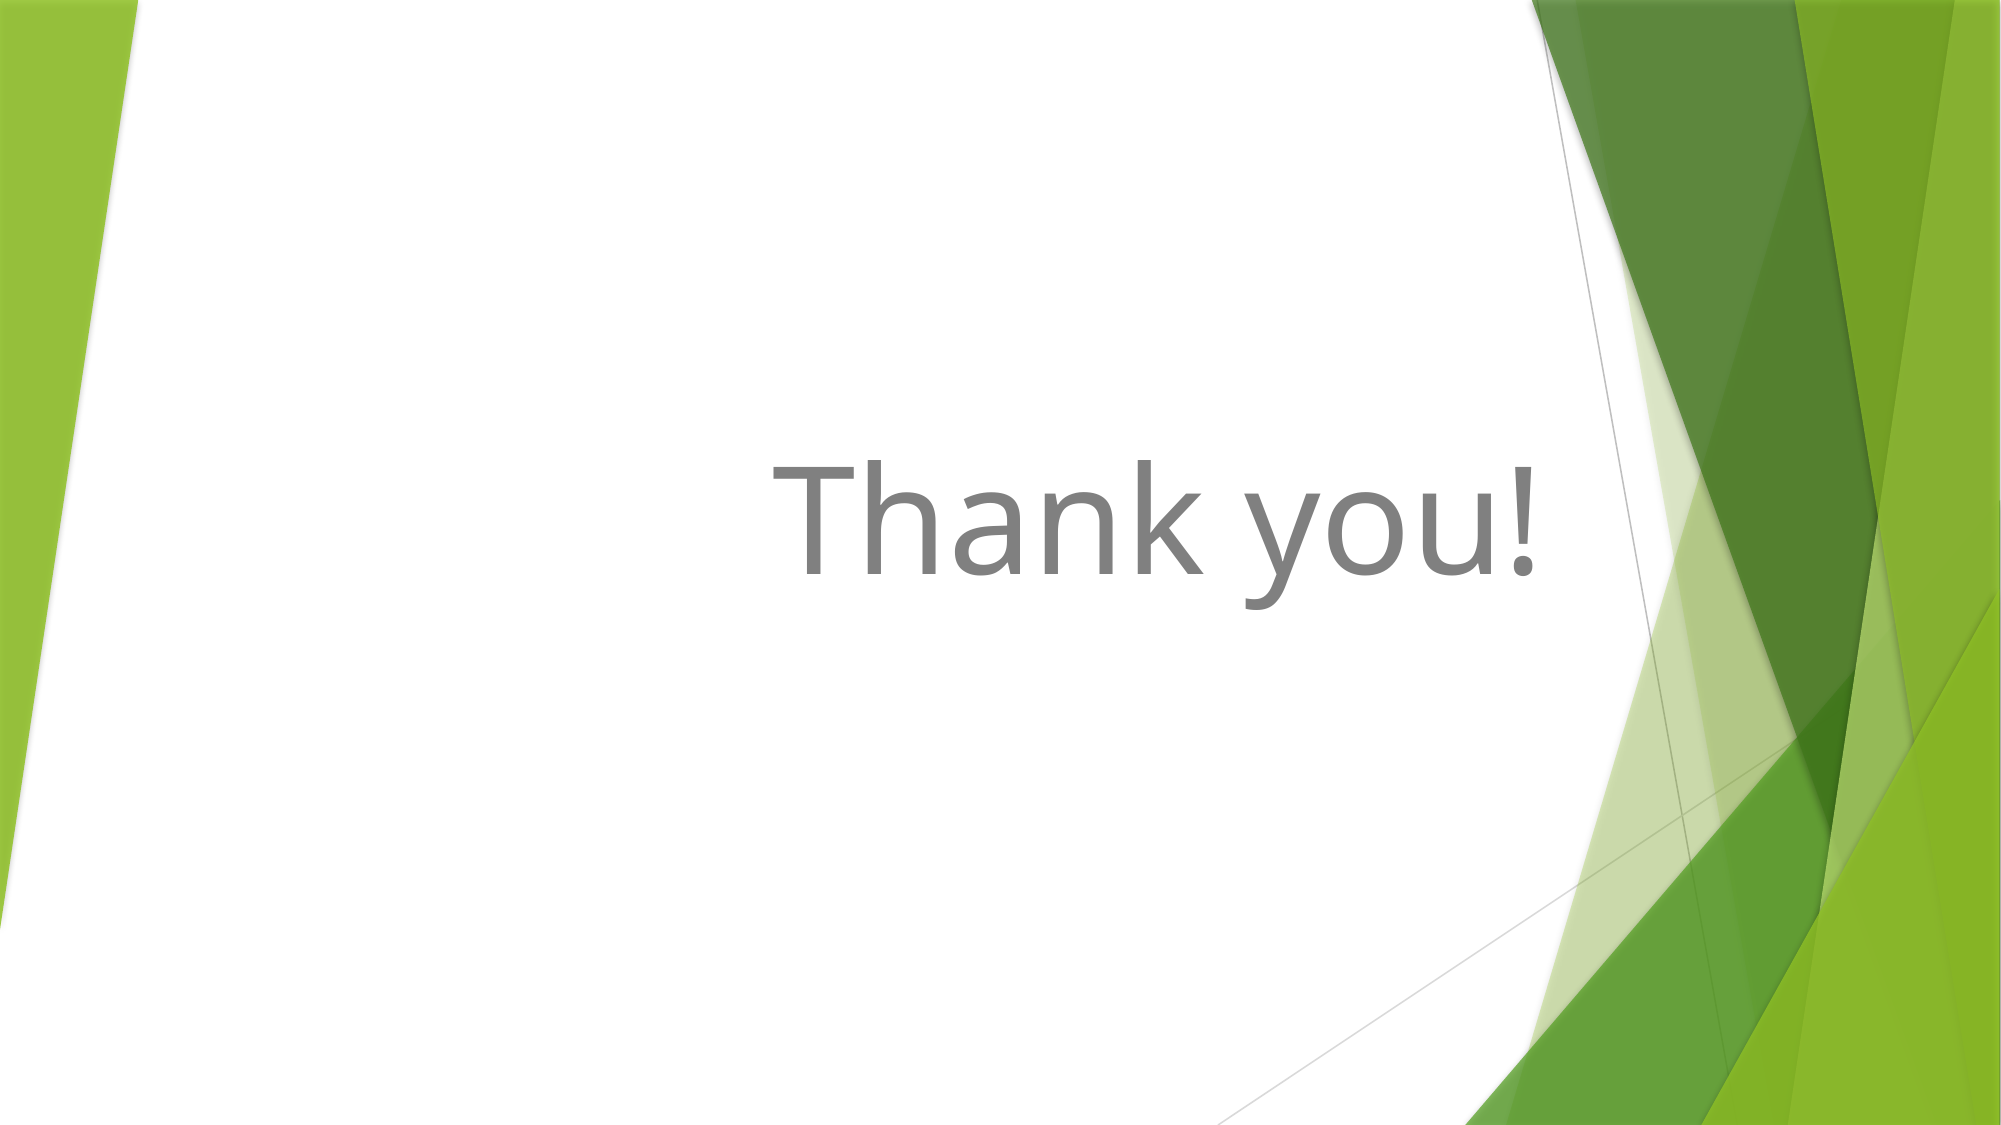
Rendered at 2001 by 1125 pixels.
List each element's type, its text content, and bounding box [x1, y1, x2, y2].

subtitle Thank you! [441, 416, 1560, 817]
